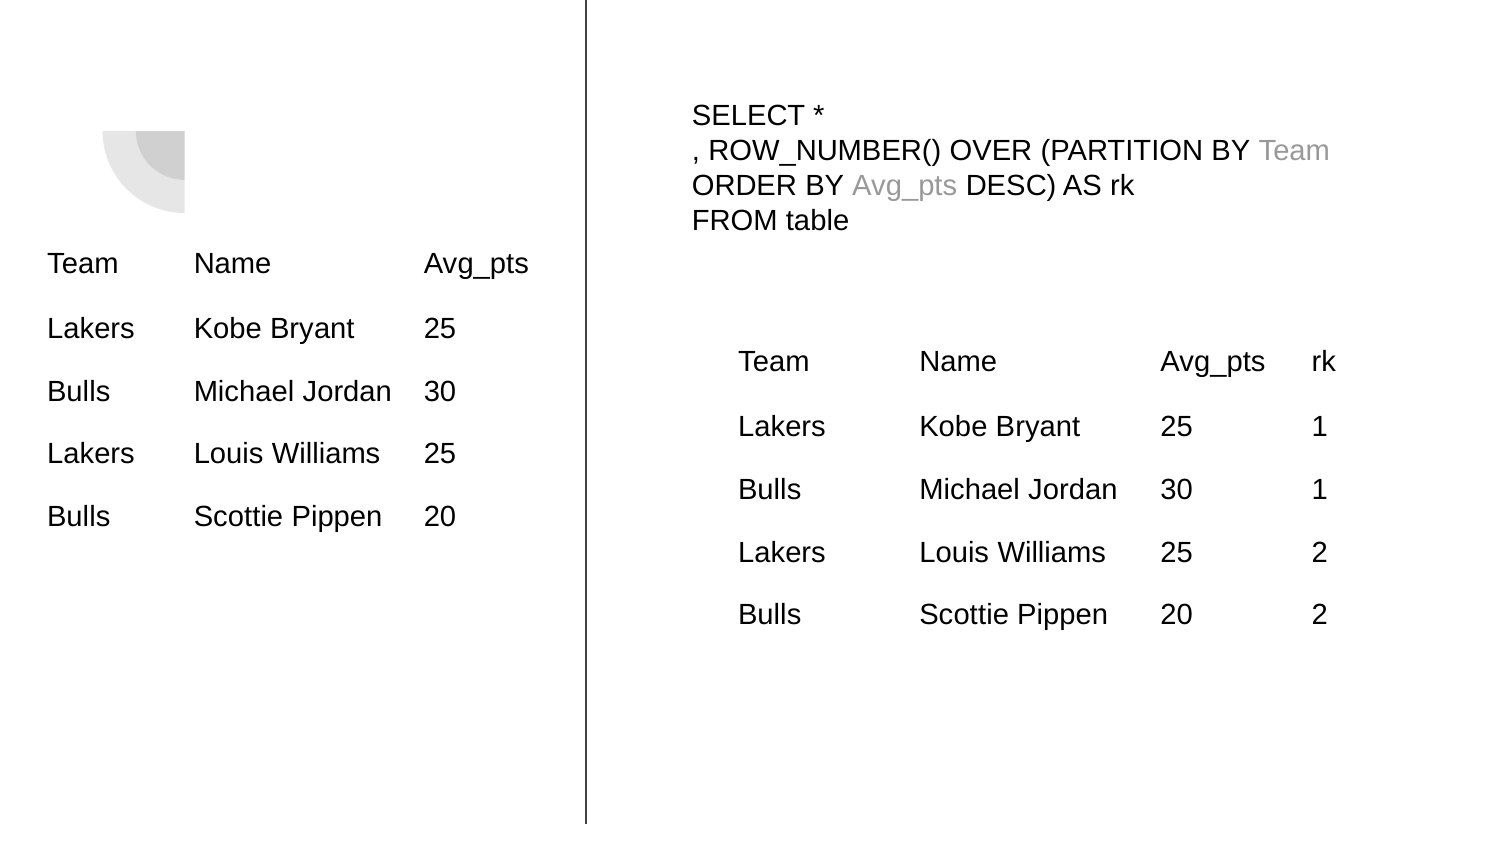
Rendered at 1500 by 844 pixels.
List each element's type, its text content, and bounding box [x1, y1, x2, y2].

table_header Name [179, 232, 409, 297]
table_cell Scottie Pippen [179, 485, 409, 548]
table_cell Lakers [32, 297, 179, 360]
table_cell Kobe Bryant [904, 395, 1146, 458]
table_cell Bulls [32, 360, 179, 423]
table_cell Lakers [723, 521, 904, 584]
table_cell 1 [1297, 458, 1439, 521]
table_cell Michael Jordan [179, 360, 409, 423]
table_cell Bulls [723, 584, 904, 646]
table_cell 25 [409, 423, 549, 485]
table_cell 20 [1146, 584, 1297, 646]
table_header Team [723, 330, 904, 395]
table_cell Lakers [32, 423, 179, 485]
table_cell Bulls [723, 458, 904, 521]
table_cell 25 [409, 297, 549, 360]
table_cell Lakers [723, 395, 904, 458]
table_cell 2 [1297, 584, 1439, 646]
table_cell Kobe Bryant [179, 297, 409, 360]
table_cell Michael Jordan [904, 458, 1146, 521]
table_cell 25 [1146, 521, 1297, 584]
table_cell 30 [1146, 458, 1297, 521]
table_cell 2 [1297, 521, 1439, 584]
table_header Avg_pts [1146, 330, 1297, 395]
table_cell Bulls [32, 485, 179, 548]
table_header Avg_pts [409, 232, 549, 297]
table_cell 1 [1297, 395, 1439, 458]
table_cell 20 [409, 485, 549, 548]
text_box SELECT * , ROW_NUMBER() OVER (PARTITION BY Team ORDER BY Avg_pts DESC) AS rk FROM table [676, 46, 1459, 279]
table_cell Scottie Pippen [904, 584, 1146, 646]
table_header Team [32, 232, 179, 297]
table_cell 30 [409, 360, 549, 423]
table_header Name [904, 330, 1146, 395]
table_cell Louis Williams [179, 423, 409, 485]
table_cell Louis Williams [904, 521, 1146, 584]
table_header rk [1297, 330, 1439, 395]
table_cell 25 [1146, 395, 1297, 458]
